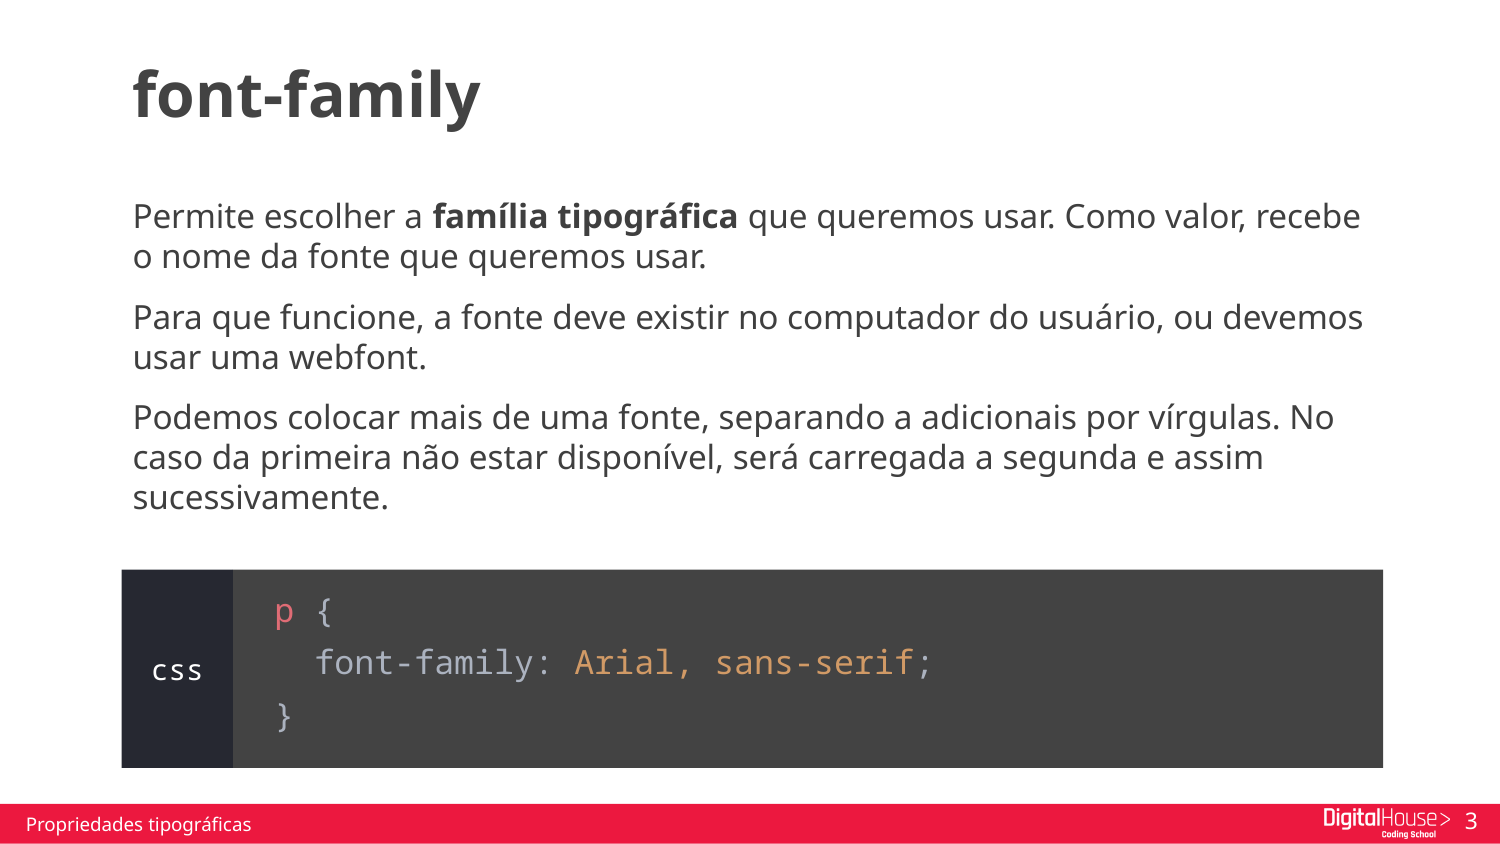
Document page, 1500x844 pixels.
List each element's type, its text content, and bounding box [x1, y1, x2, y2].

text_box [121, 569, 1384, 769]
picture [1324, 808, 1450, 839]
text_box font-family [117, 42, 1012, 146]
text_box Permite escolher a família tipográfica que queremos usar. Como valor, recebe o nome da fonte que queremos usar. Para que funcione, a fonte deve existir no computador do usuário, ou devemos usar uma webfont. Podemos colocar mais de uma fonte, separando a adicionais por vírgulas. No caso da primeira não estar disponível, será carregada a segunda e assim sucessivamente. [117, 180, 1383, 299]
